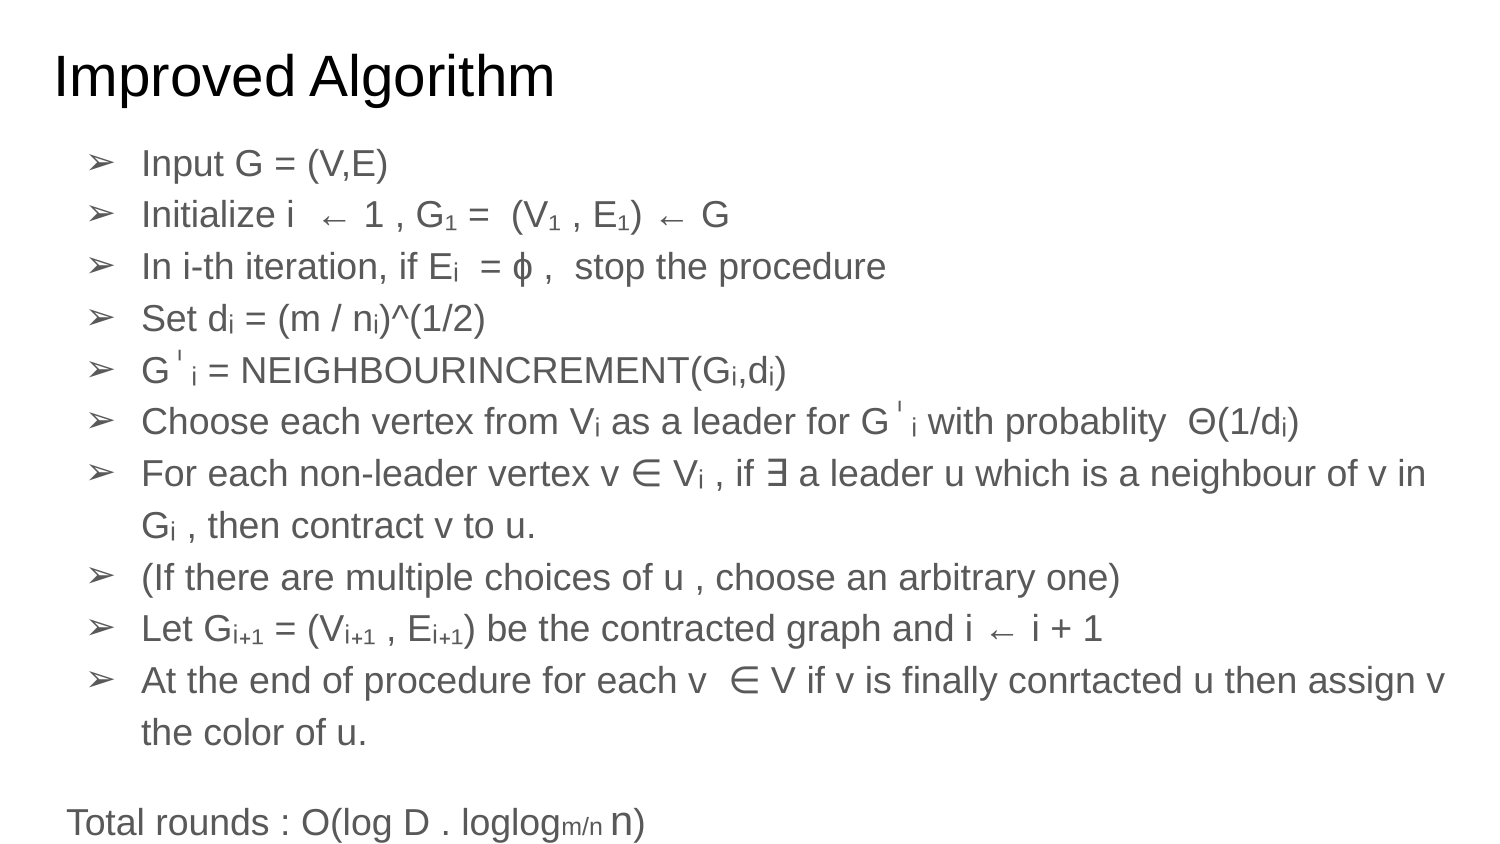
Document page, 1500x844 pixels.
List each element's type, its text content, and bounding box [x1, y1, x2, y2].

list Input G = (V,E) Initialize i ← 1 , G₁ = (V₁ , E₁) ← G In i-th iteration, if Eᵢ = ɸ , stop the procedure Set dᵢ = (m / nᵢ)^(1/2) Gٰ ᵢ = NEIGHBOURINCREMENT(Gᵢ,dᵢ) Choose each vertex from Vᵢ as a leader for Gٰ ᵢ with probablity Θ(1/dᵢ) For each non-leader vertex v ∈ Vᵢ , if ∃ a leader u which is a neighbour of v in Gᵢ , then contract v to u. (If there are multiple choices of u , choose an arbitrary one) Let Gᵢ₊₁ = (Vᵢ₊₁ , Eᵢ₊₁) be the contracted graph and i ← i + 1 At the end of procedure for each v ∈ V if v is finally conrtacted u then assign v the color of u. Total rounds : O(log D . loglogm/n n) [51, 116, 1474, 844]
title Improved Algorithm [38, 23, 1437, 117]
